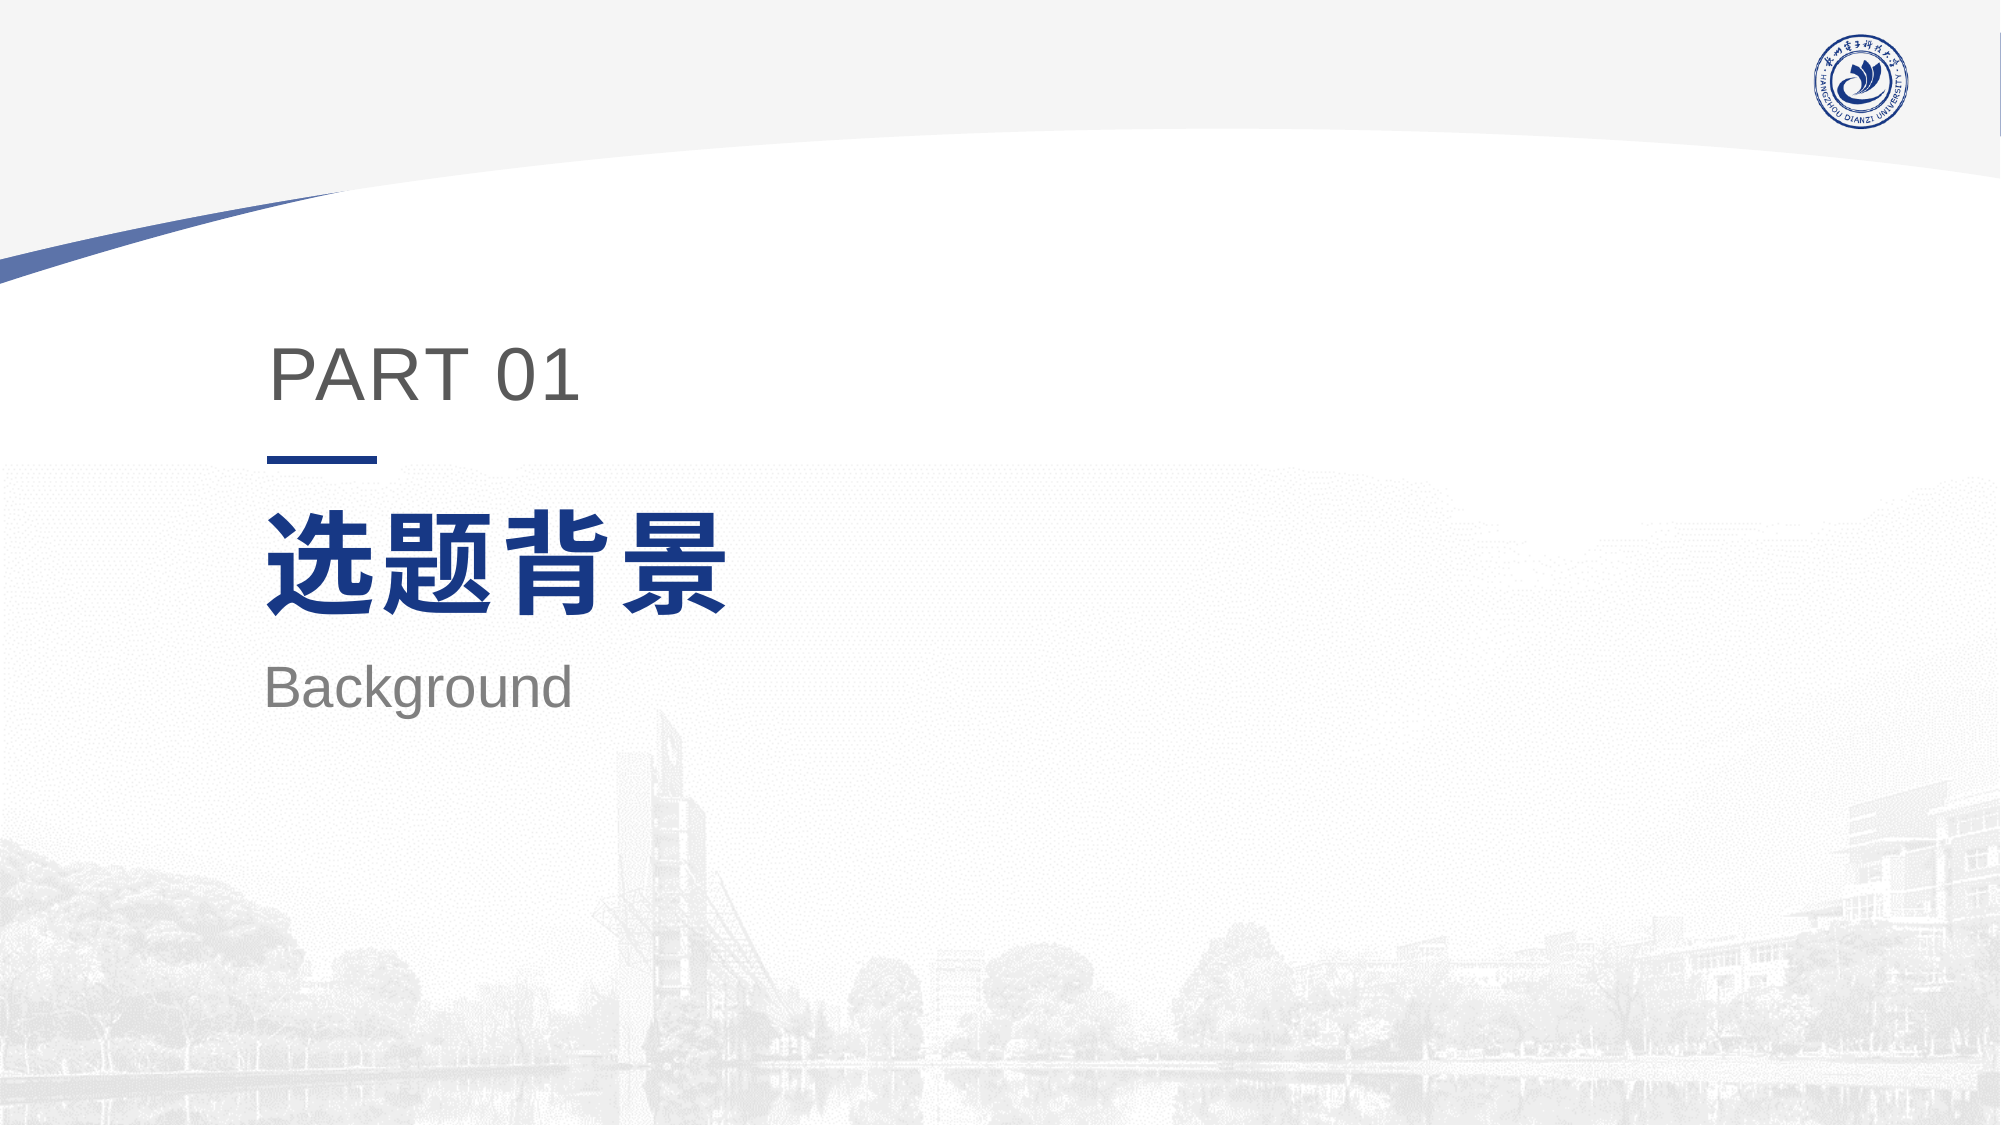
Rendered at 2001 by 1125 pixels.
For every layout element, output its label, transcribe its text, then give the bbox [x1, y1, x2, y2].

text_box PART 01 [253, 318, 656, 423]
picture [1812, 33, 1909, 130]
picture [0, 455, 2000, 1125]
